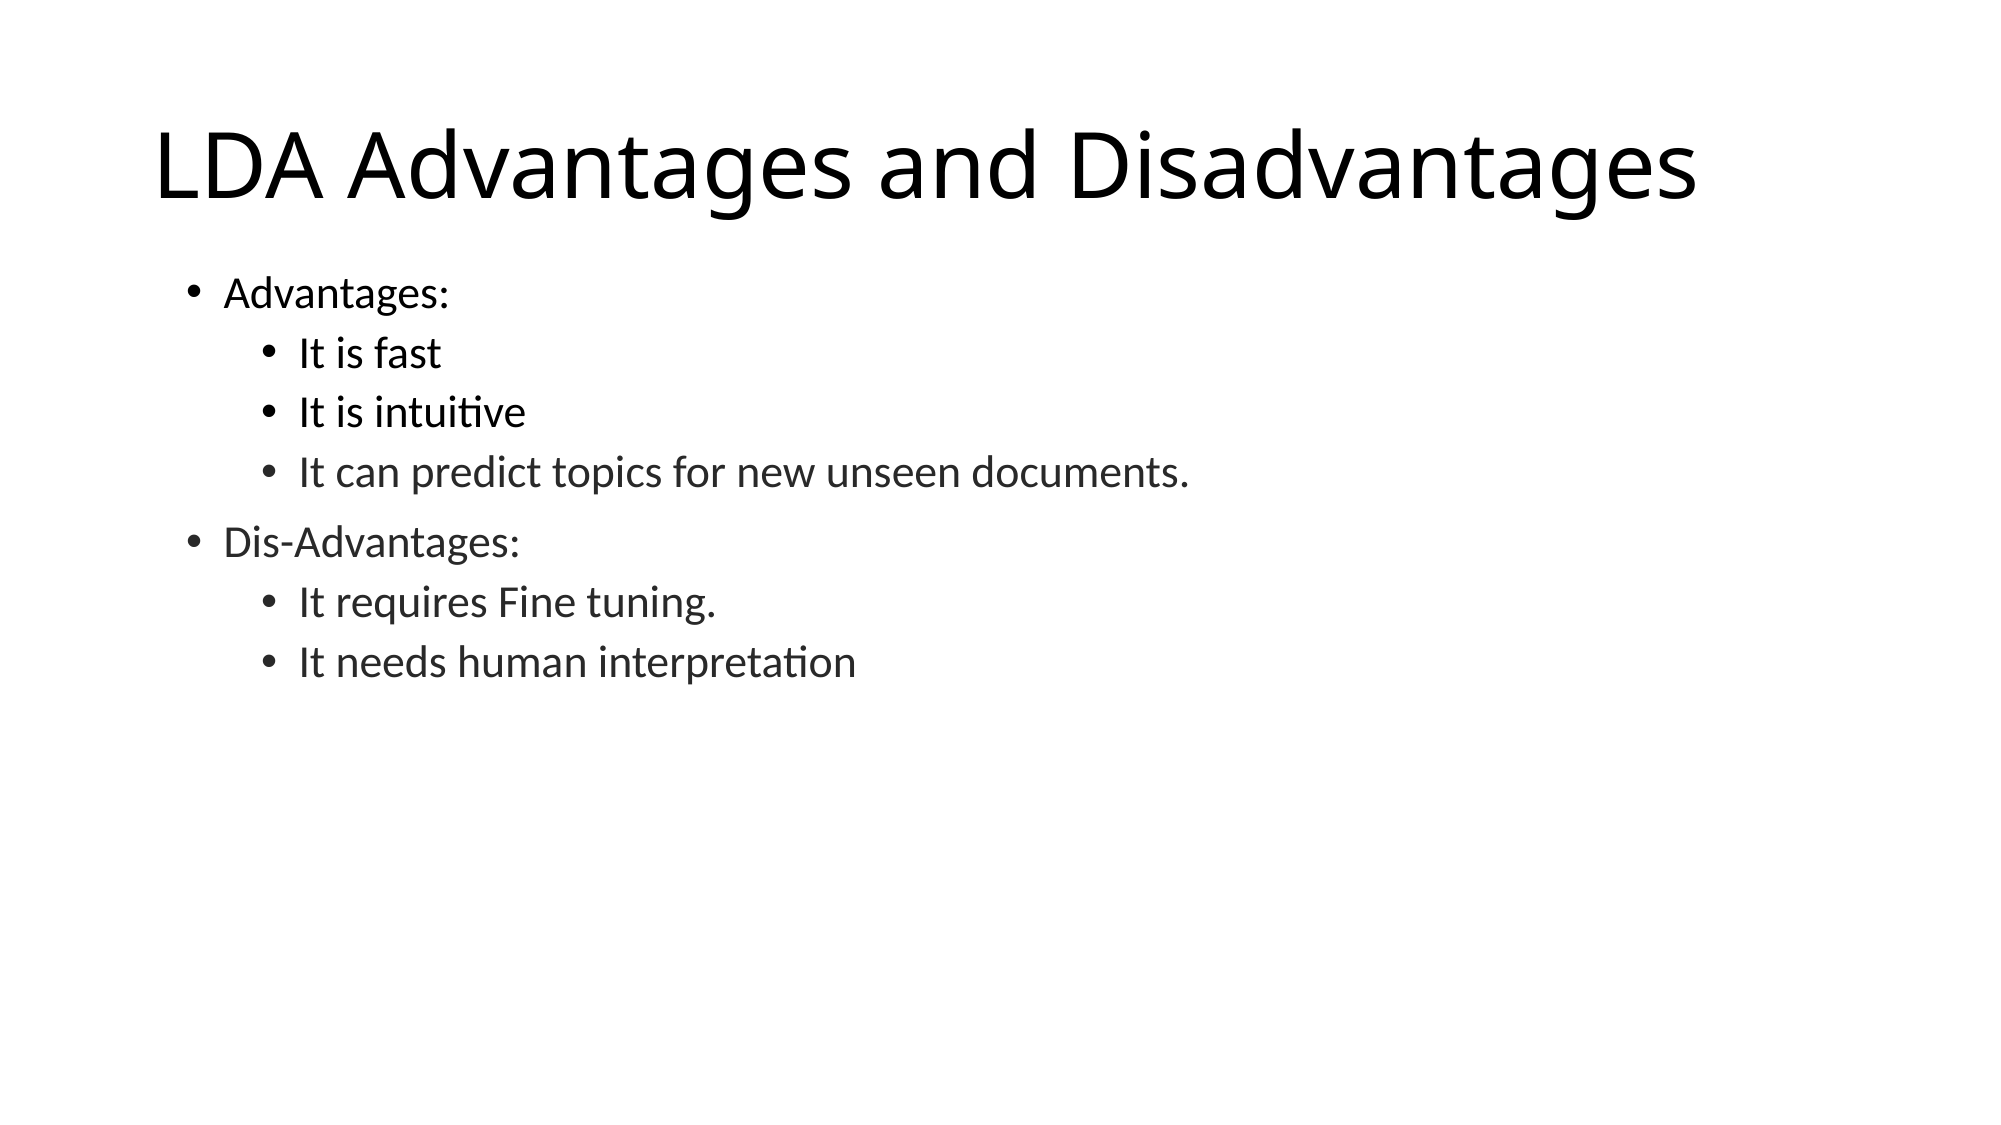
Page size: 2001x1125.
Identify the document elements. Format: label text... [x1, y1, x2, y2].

title LDA Advantages and Disadvantages [137, 59, 1863, 278]
list Advantages: It is fast It is intuitive It can predict topics for new unseen documents. Dis-Advantages: It requires Fine tuning. It needs human interpretation [170, 261, 1863, 975]
